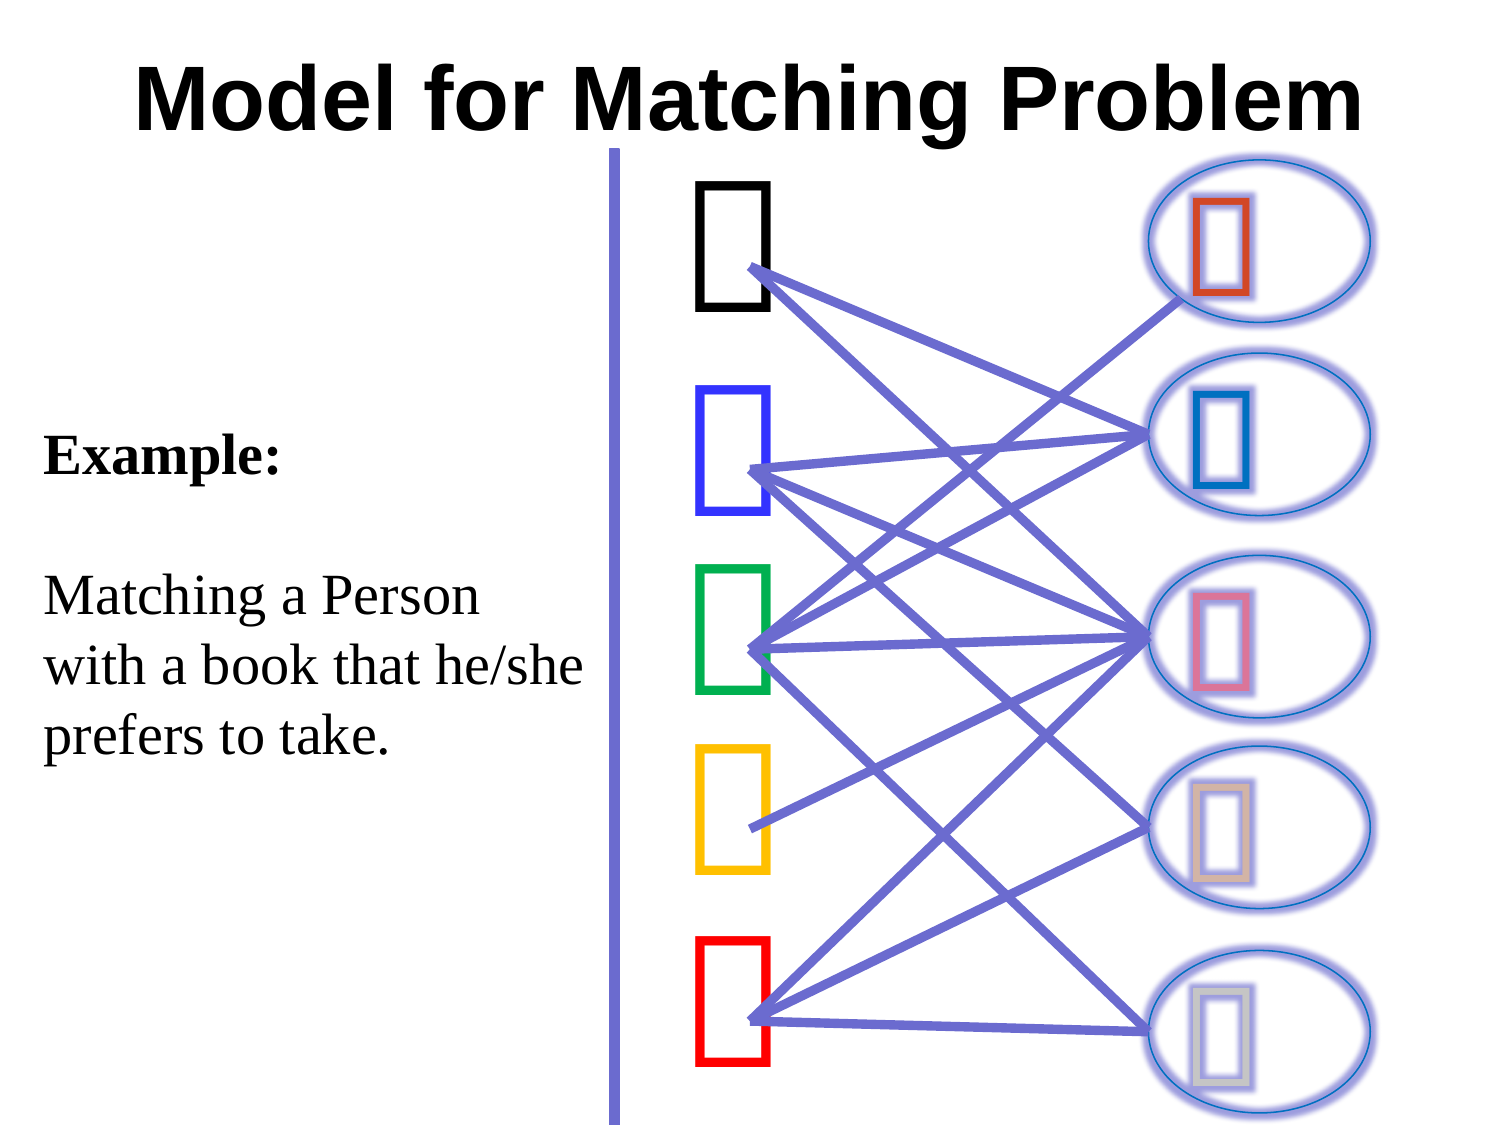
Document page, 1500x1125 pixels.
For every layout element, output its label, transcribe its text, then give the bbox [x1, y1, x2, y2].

text_box  [1153, 746, 1371, 909]
text_box  [1149, 950, 1371, 1113]
text_box  [1186, 353, 1371, 516]
text_box Example: Matching a Person with a book that he/she prefers to take. [28, 298, 609, 885]
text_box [749, 656, 1149, 830]
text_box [749, 835, 1149, 1032]
text_box  [1154, 555, 1371, 718]
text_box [749, 434, 1149, 650]
text_box  [666, 925, 750, 1125]
text_box  [666, 739, 743, 947]
text_box [609, 148, 620, 1125]
title Model for Matching Problem [75, 0, 1425, 188]
text_box  [666, 531, 742, 767]
text_box  [666, 368, 743, 559]
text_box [749, 266, 1149, 297]
text_box  [666, 148, 750, 385]
text_box  [1148, 159, 1371, 323]
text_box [749, 298, 1182, 650]
